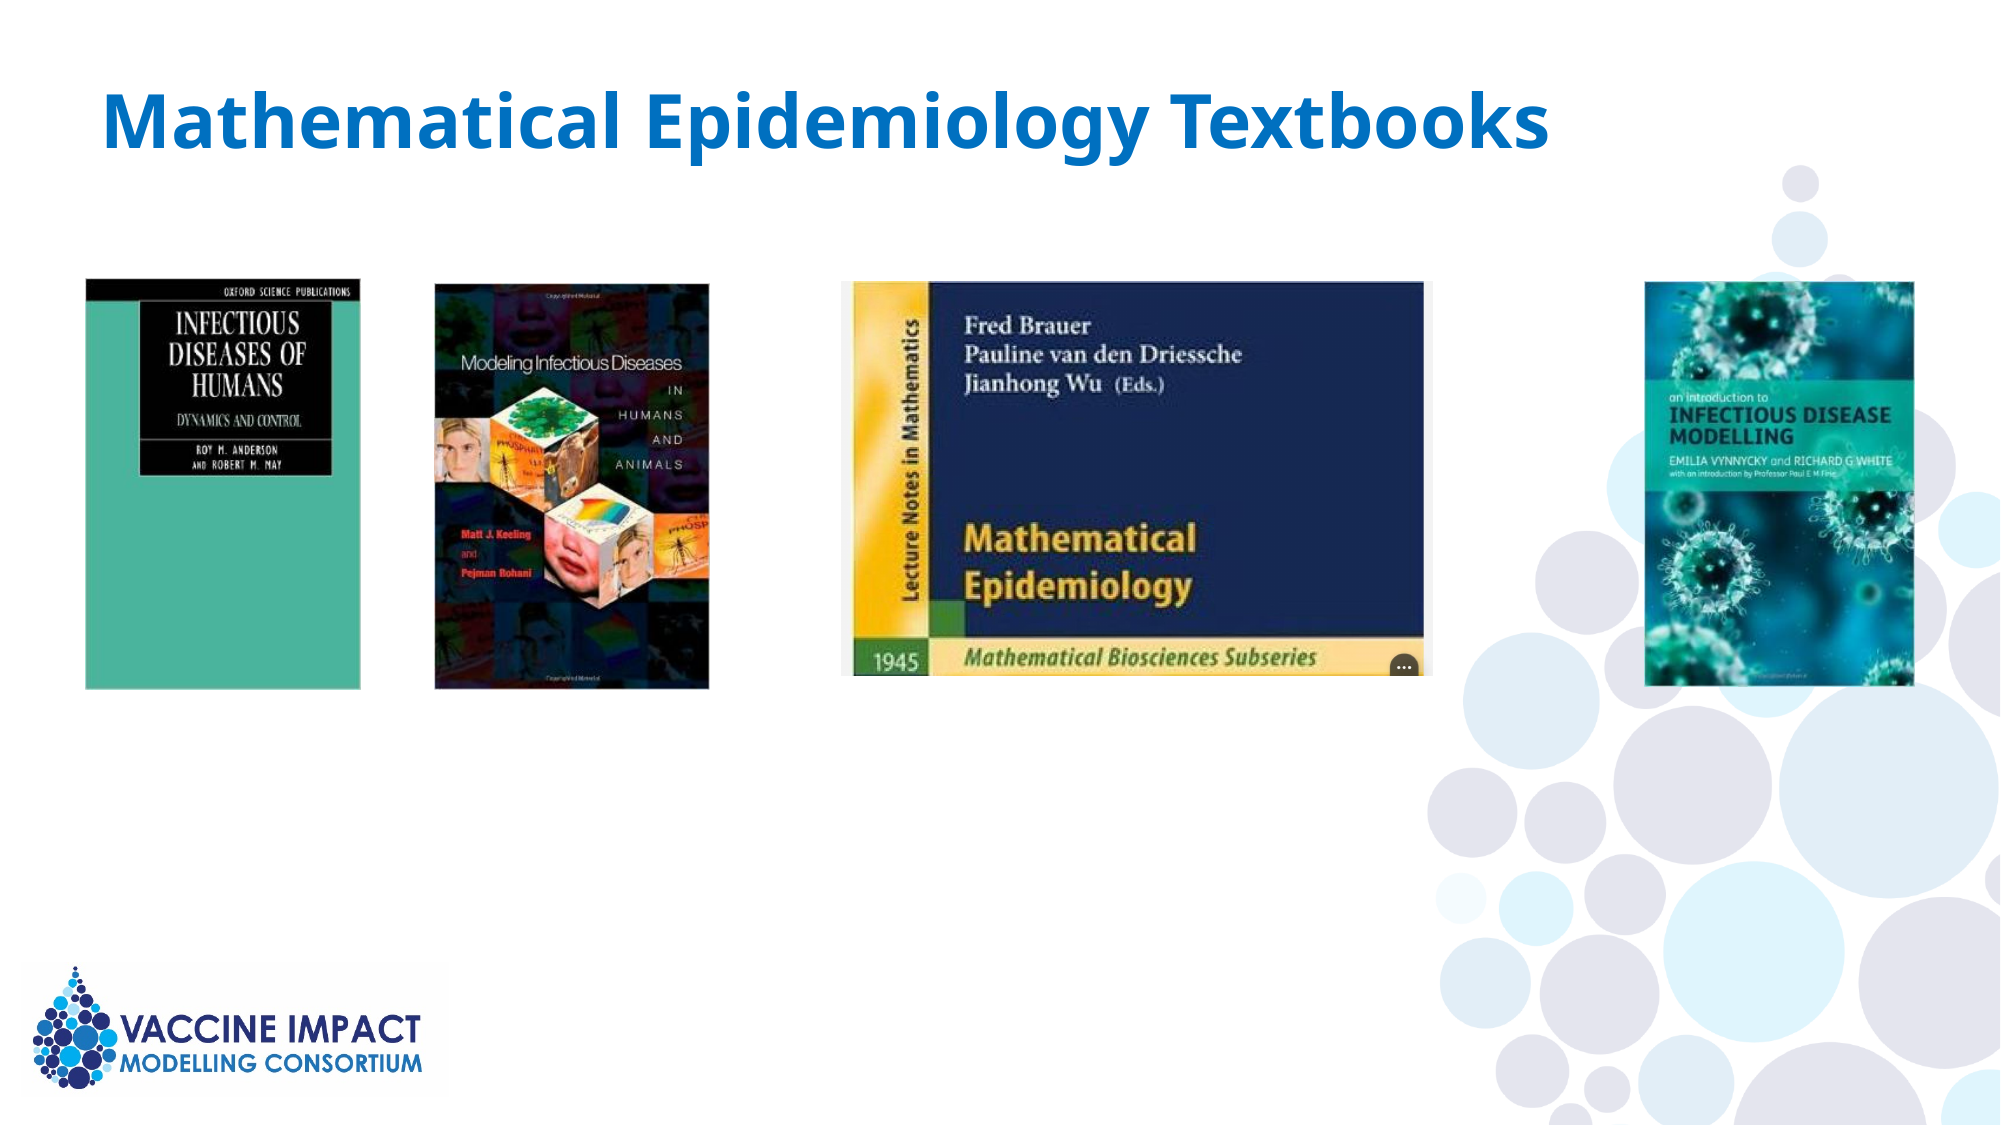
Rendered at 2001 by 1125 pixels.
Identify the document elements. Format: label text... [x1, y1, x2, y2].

picture [0, 0, 2001, 1125]
title Mathematical Epidemiology Textbooks [85, 48, 1973, 200]
